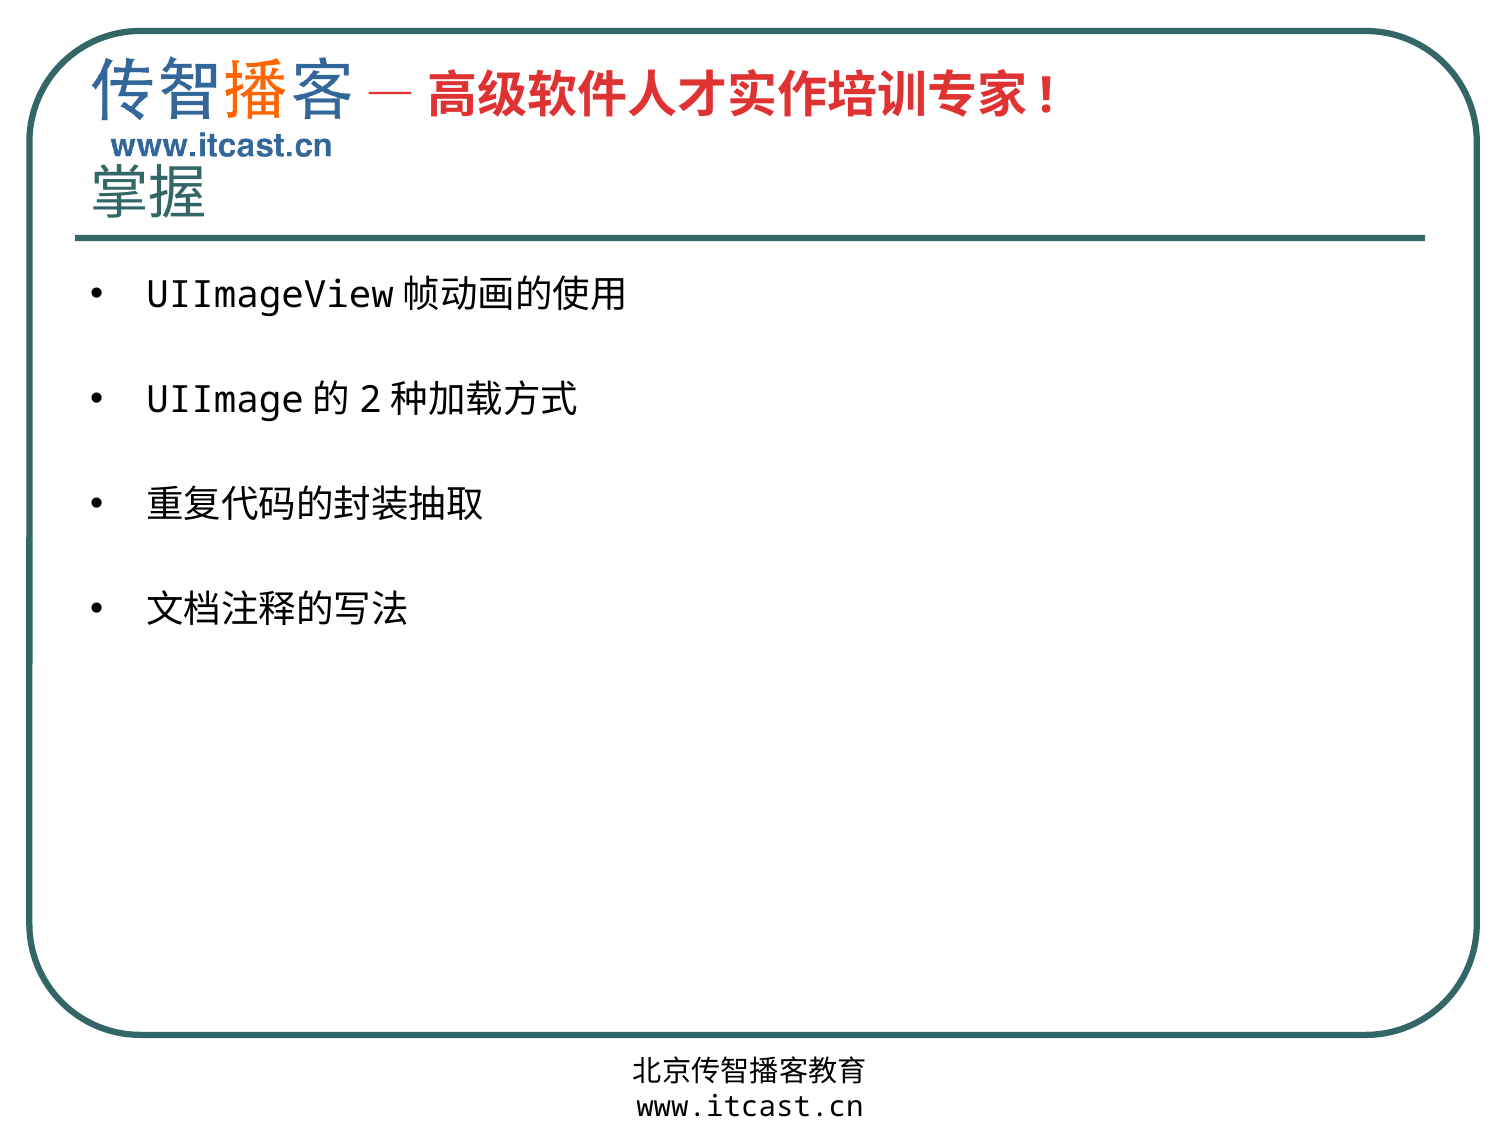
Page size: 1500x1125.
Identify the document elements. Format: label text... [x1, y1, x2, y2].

list UIImageView帧动画的使用 UIImage的2种加载方式 重复代码的封装抽取 文档注释的写法 [75, 262, 1425, 1005]
title 掌握 [75, 45, 1425, 233]
